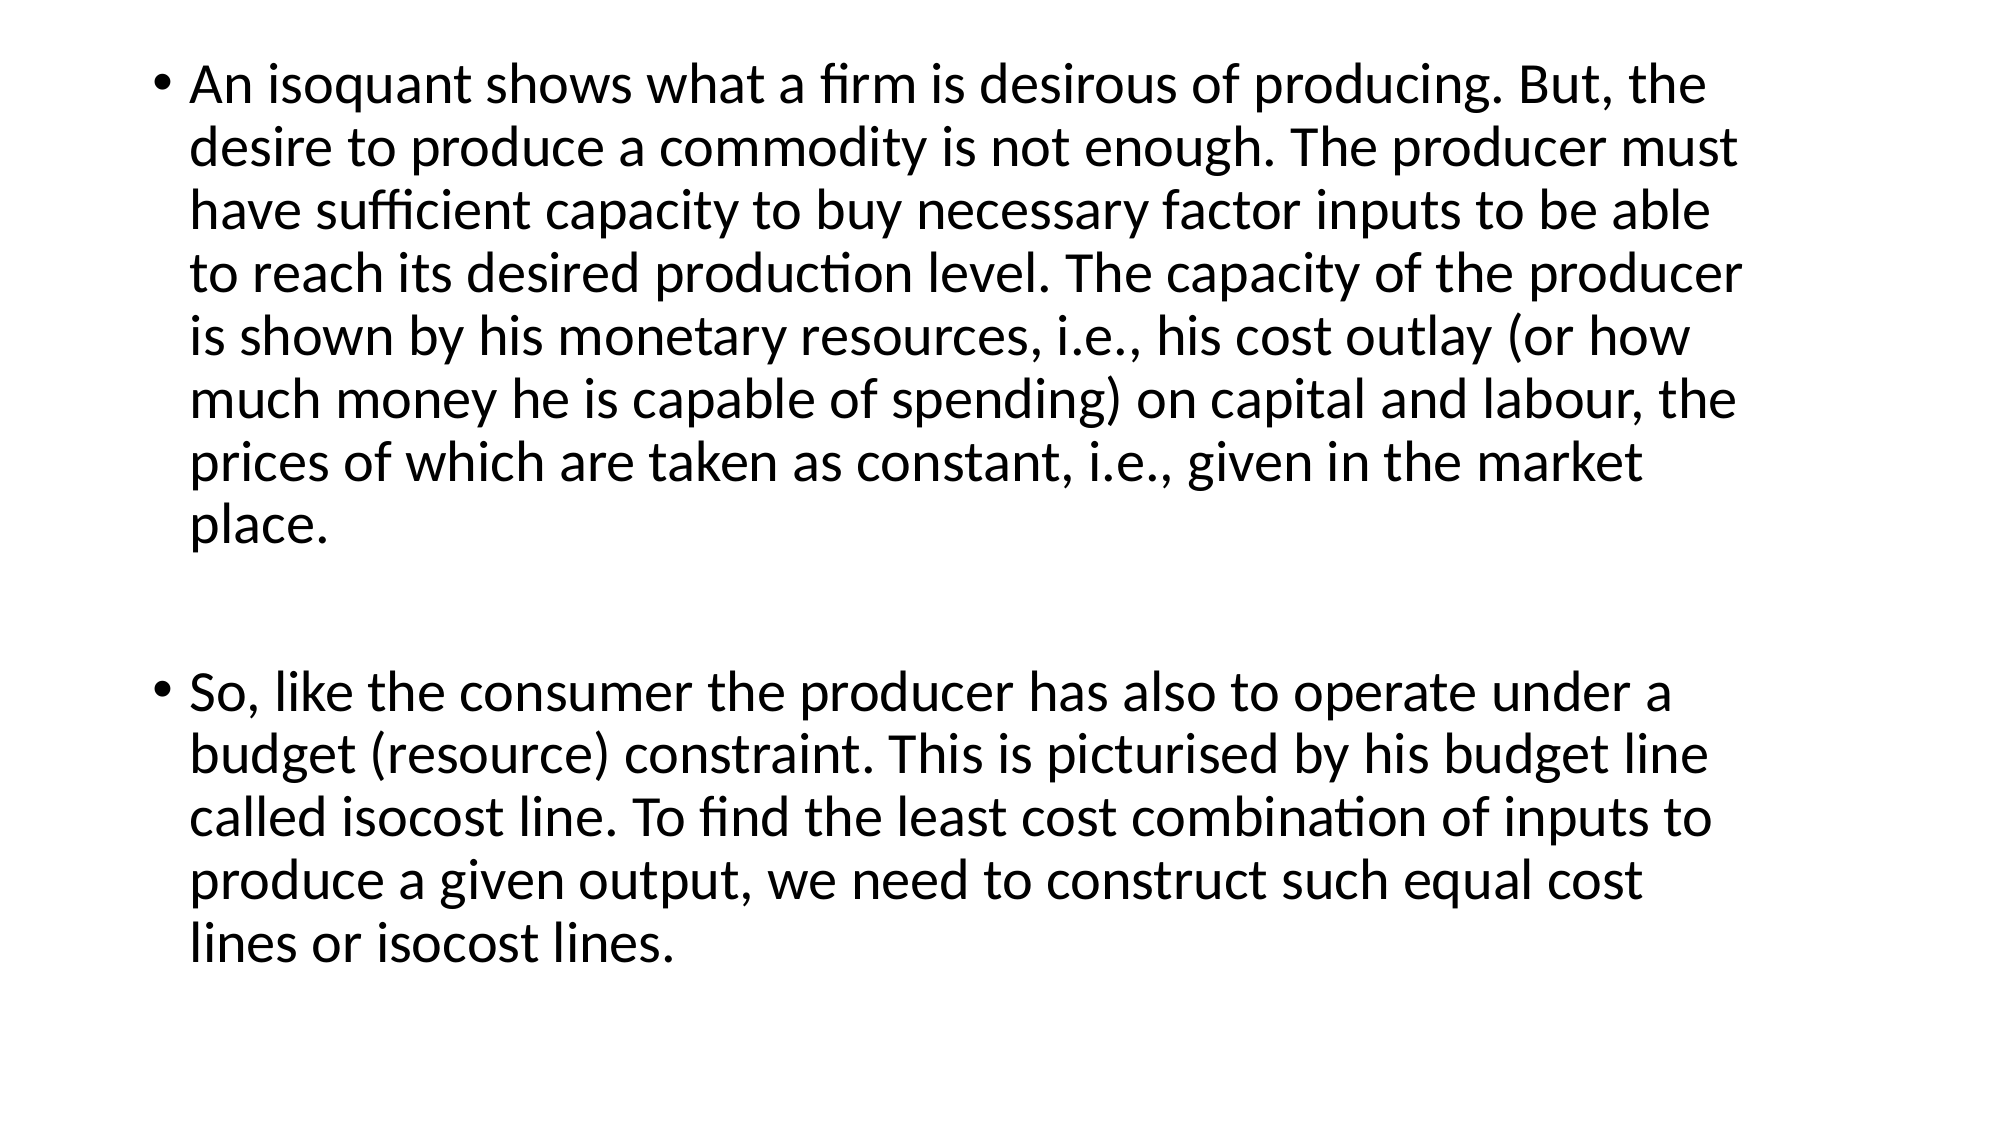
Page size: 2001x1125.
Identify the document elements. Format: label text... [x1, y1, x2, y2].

list An isoquant shows what a firm is desirous of producing. But, the desire to produce a commodity is not enough. The producer must have sufficient capacity to buy necessary factor inputs to be able to reach its desired production level. The capacity of the producer is shown by his monetary resources, i.e., his cost outlay (or how much money he is capable of spending) on capital and labour, the prices of which are taken as constant, i.e., given in the market place. So, like the consumer the producer has also to operate under a budget (resource) constraint. This is picturised by his budget line called isocost line. To find the least cost combination of inputs to produce a given output, we need to construct such equal cost lines or isocost lines. [137, 46, 1771, 1014]
